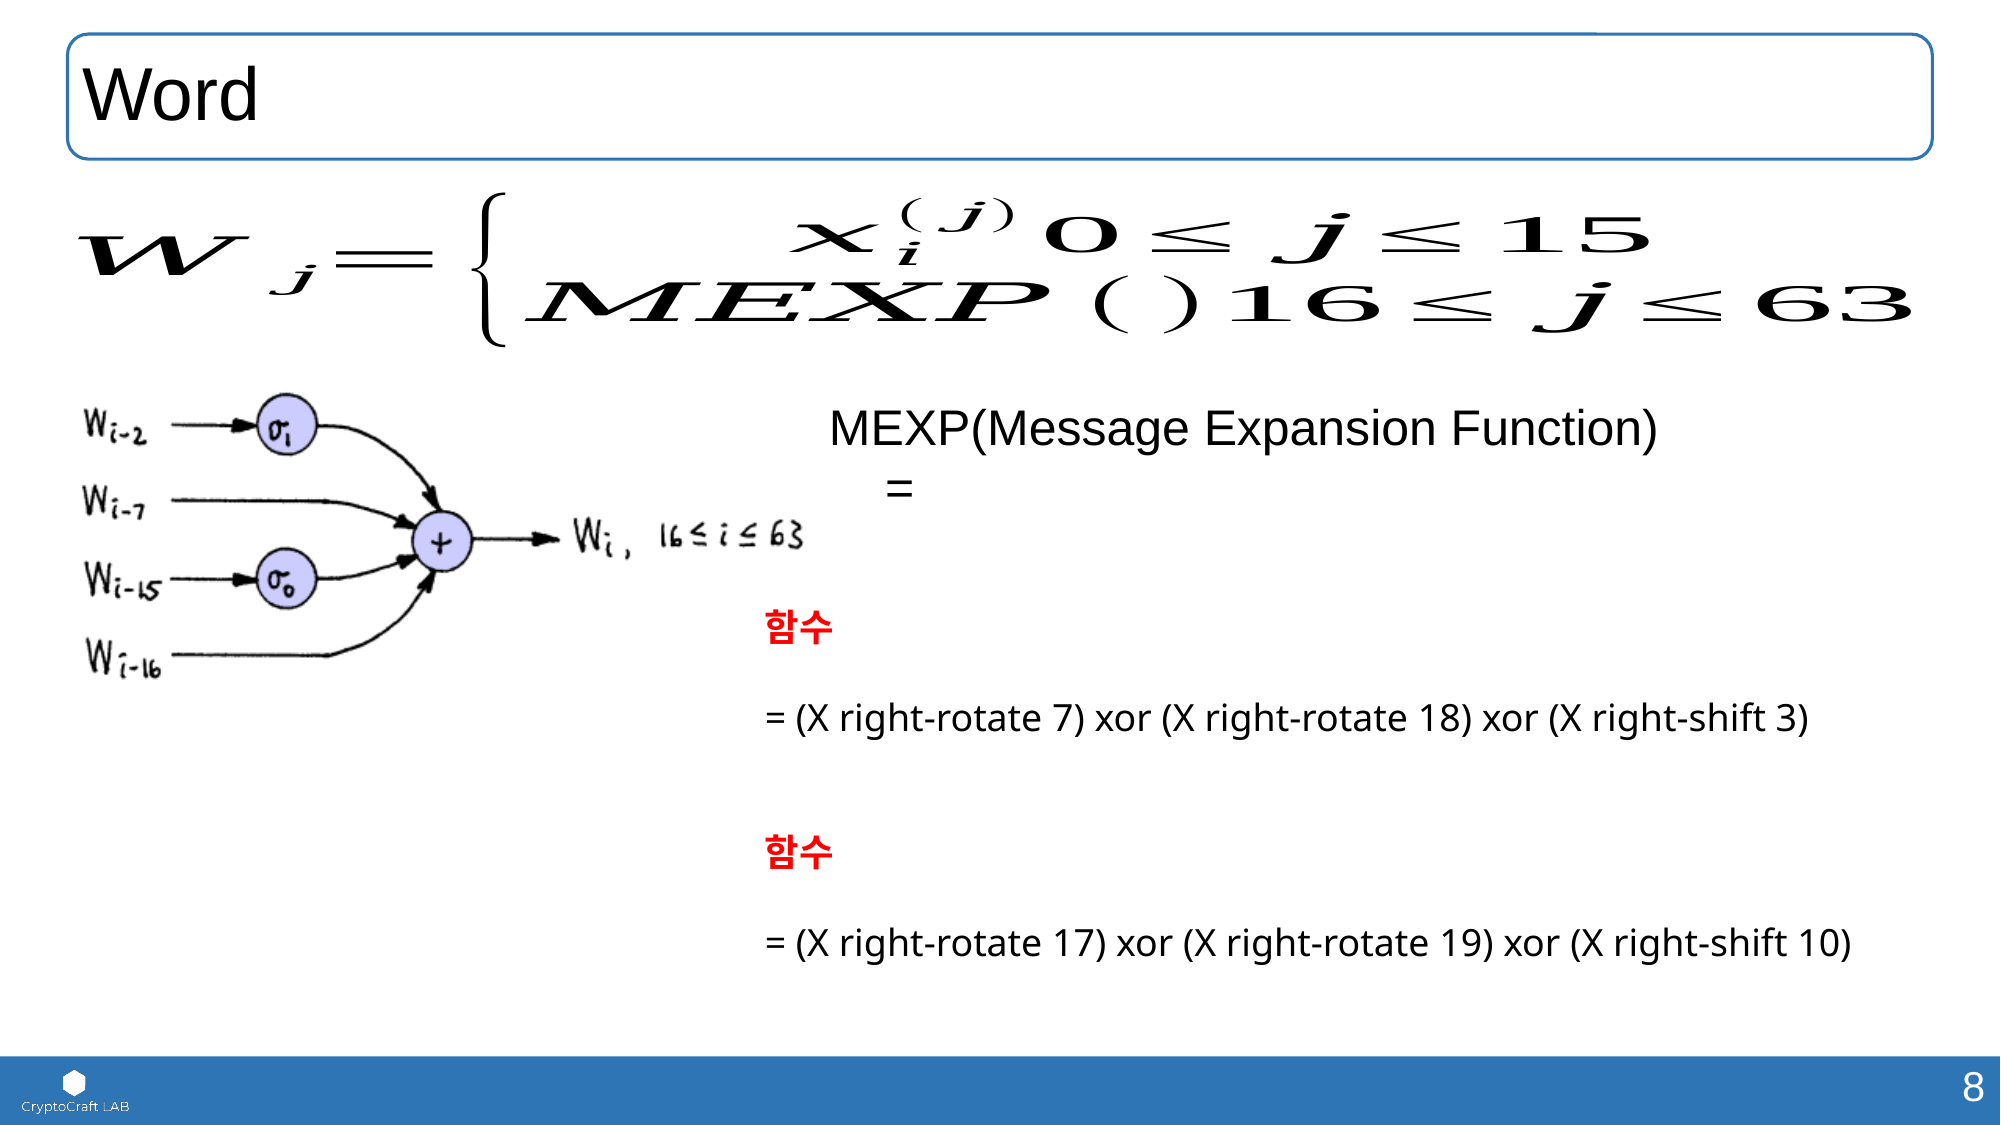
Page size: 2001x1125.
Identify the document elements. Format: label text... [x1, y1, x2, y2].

picture [13, 1061, 138, 1123]
picture [67, 379, 815, 690]
title Word [67, 34, 1933, 160]
